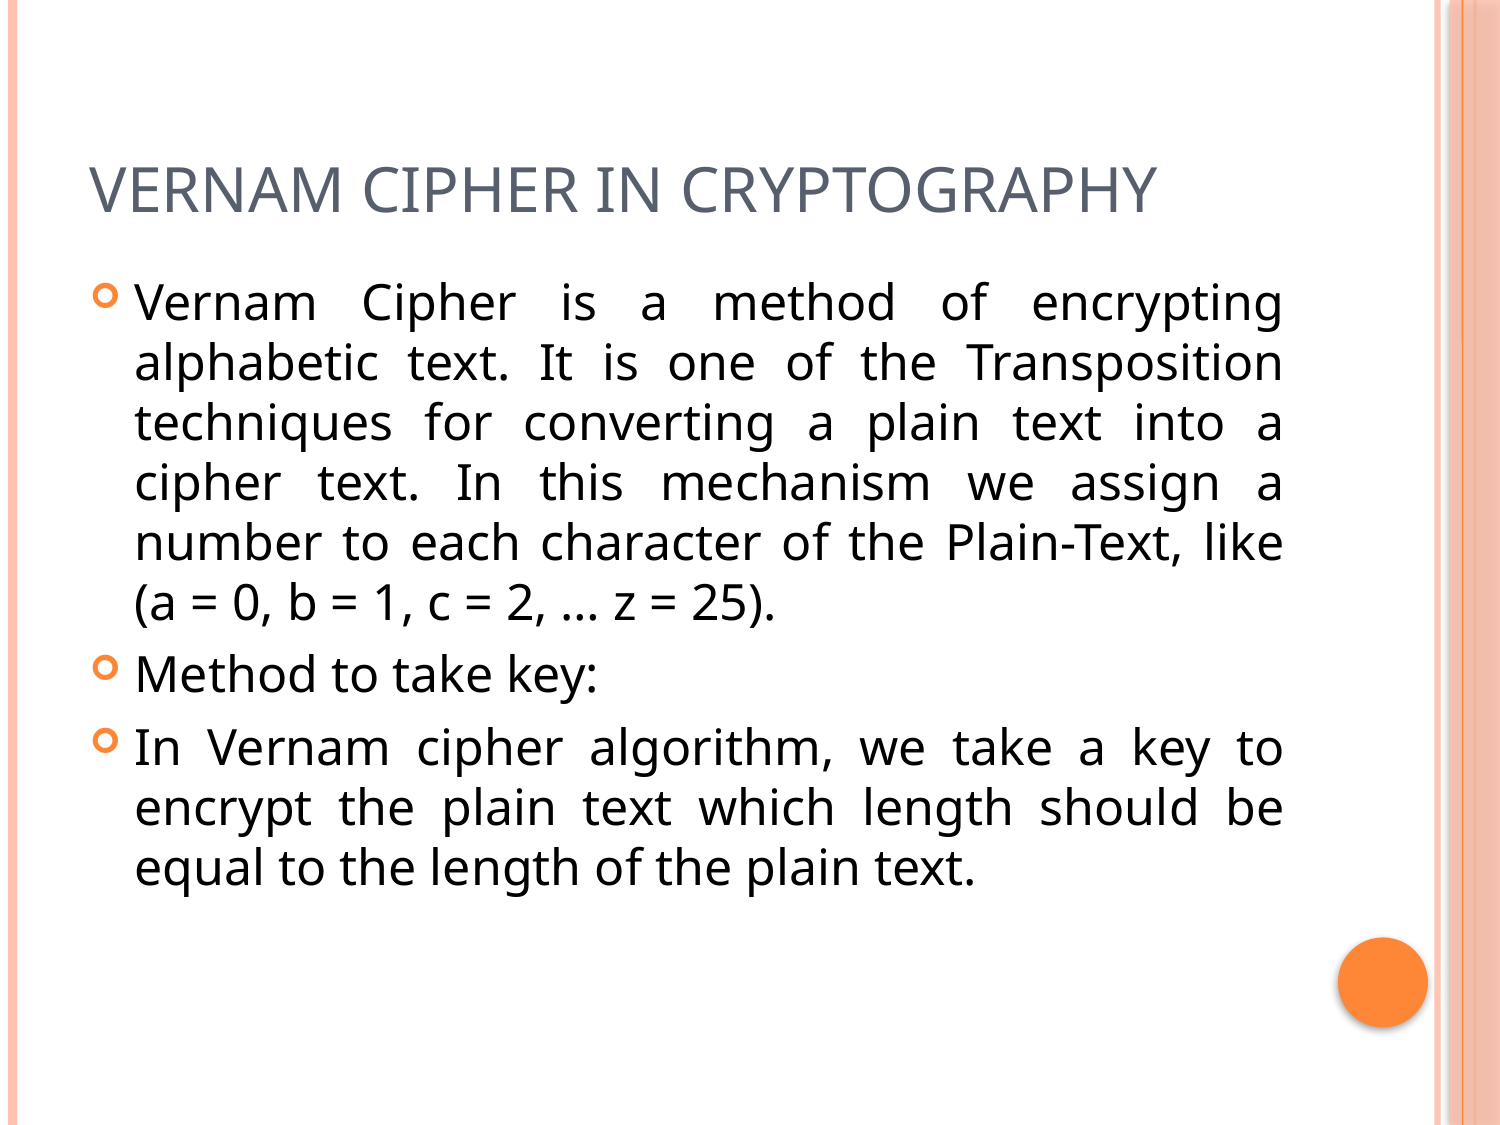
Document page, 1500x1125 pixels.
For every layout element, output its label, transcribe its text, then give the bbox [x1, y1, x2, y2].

list Vernam Cipher is a method of encrypting alphabetic text. It is one of the Transposition techniques for converting a plain text into a cipher text. In this mechanism we assign a number to each character of the Plain-Text, like (a = 0, b = 1, c = 2, … z = 25). Method to take key: In Vernam cipher algorithm, we take a key to encrypt the plain text which length should be equal to the length of the plain text. [75, 262, 1300, 1062]
title Vernam Cipher in Cryptography [75, 45, 1300, 233]
